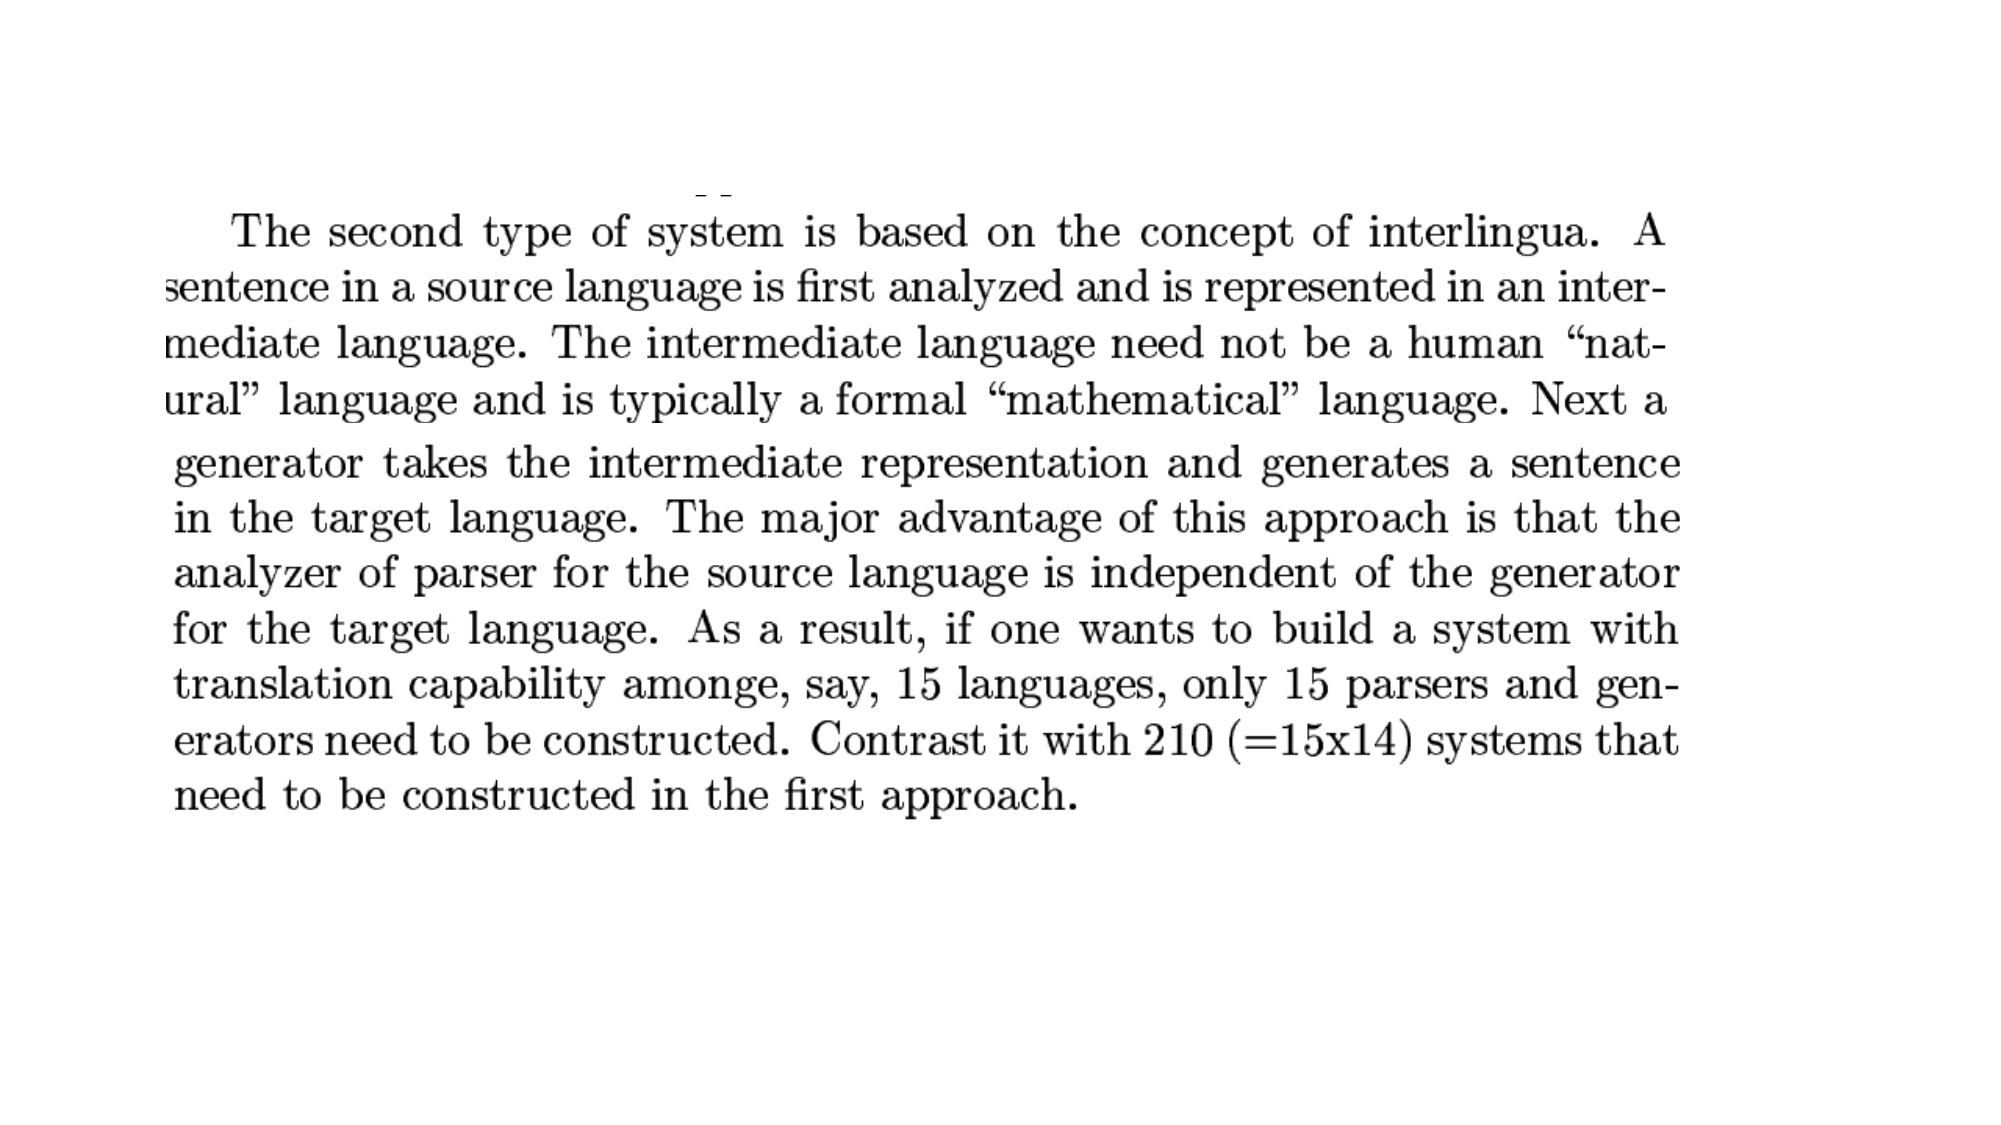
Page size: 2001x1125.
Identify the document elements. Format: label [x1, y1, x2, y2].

picture [166, 195, 1705, 821]
